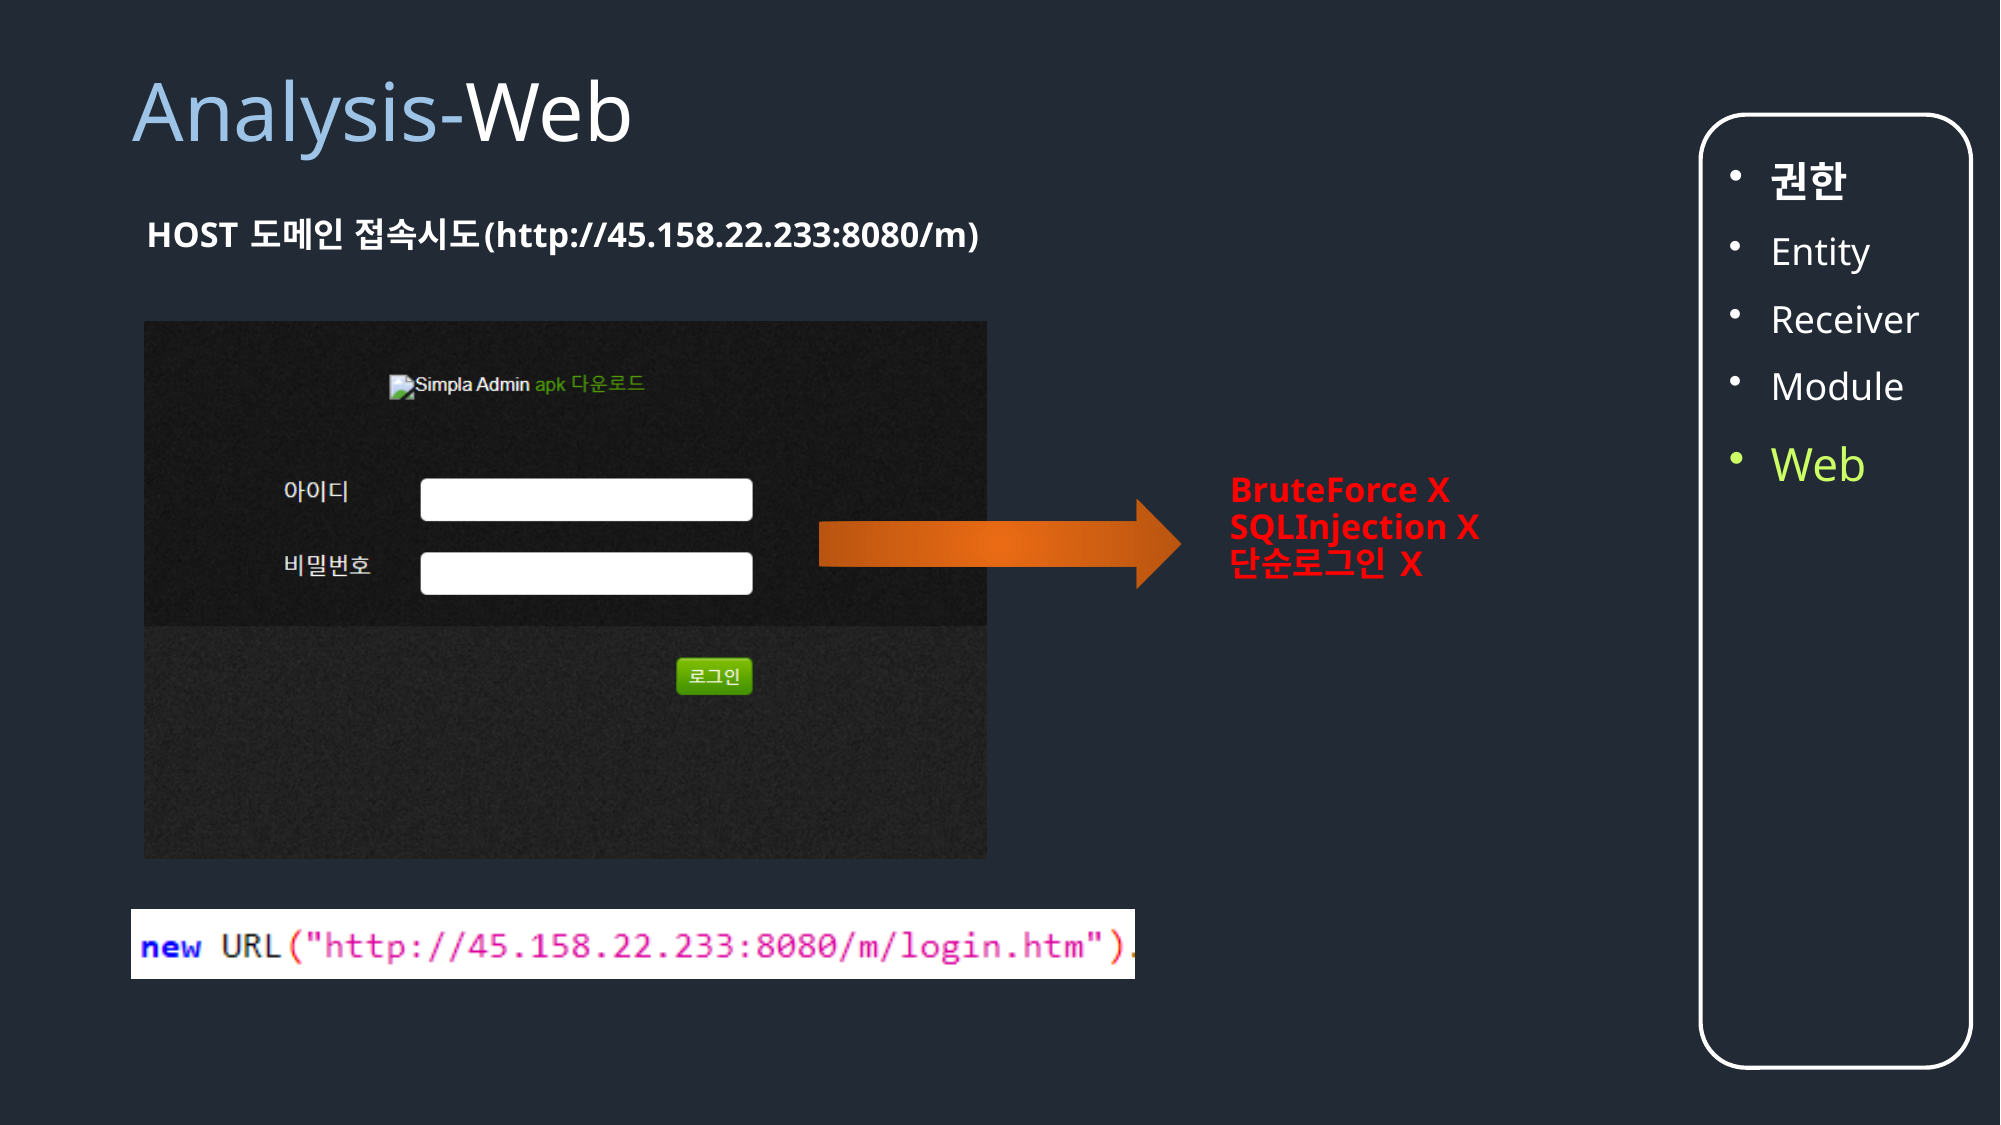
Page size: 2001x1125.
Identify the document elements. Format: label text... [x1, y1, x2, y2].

picture [144, 321, 987, 859]
title Analysis-Web [117, 63, 827, 167]
text_box HOST 도메인 접속시도(http://45.158.22.233:8080/m) [131, 209, 1007, 262]
text_box [1699, 126, 1973, 1069]
text_box [1717, 113, 1954, 123]
text_box [987, 496, 1183, 592]
text_box BruteForce X SQLInjection X 단순로그인 X [1214, 465, 1633, 592]
text_box 권한 Entity Receiver Module Web [1714, 123, 1963, 589]
picture [131, 909, 1135, 979]
